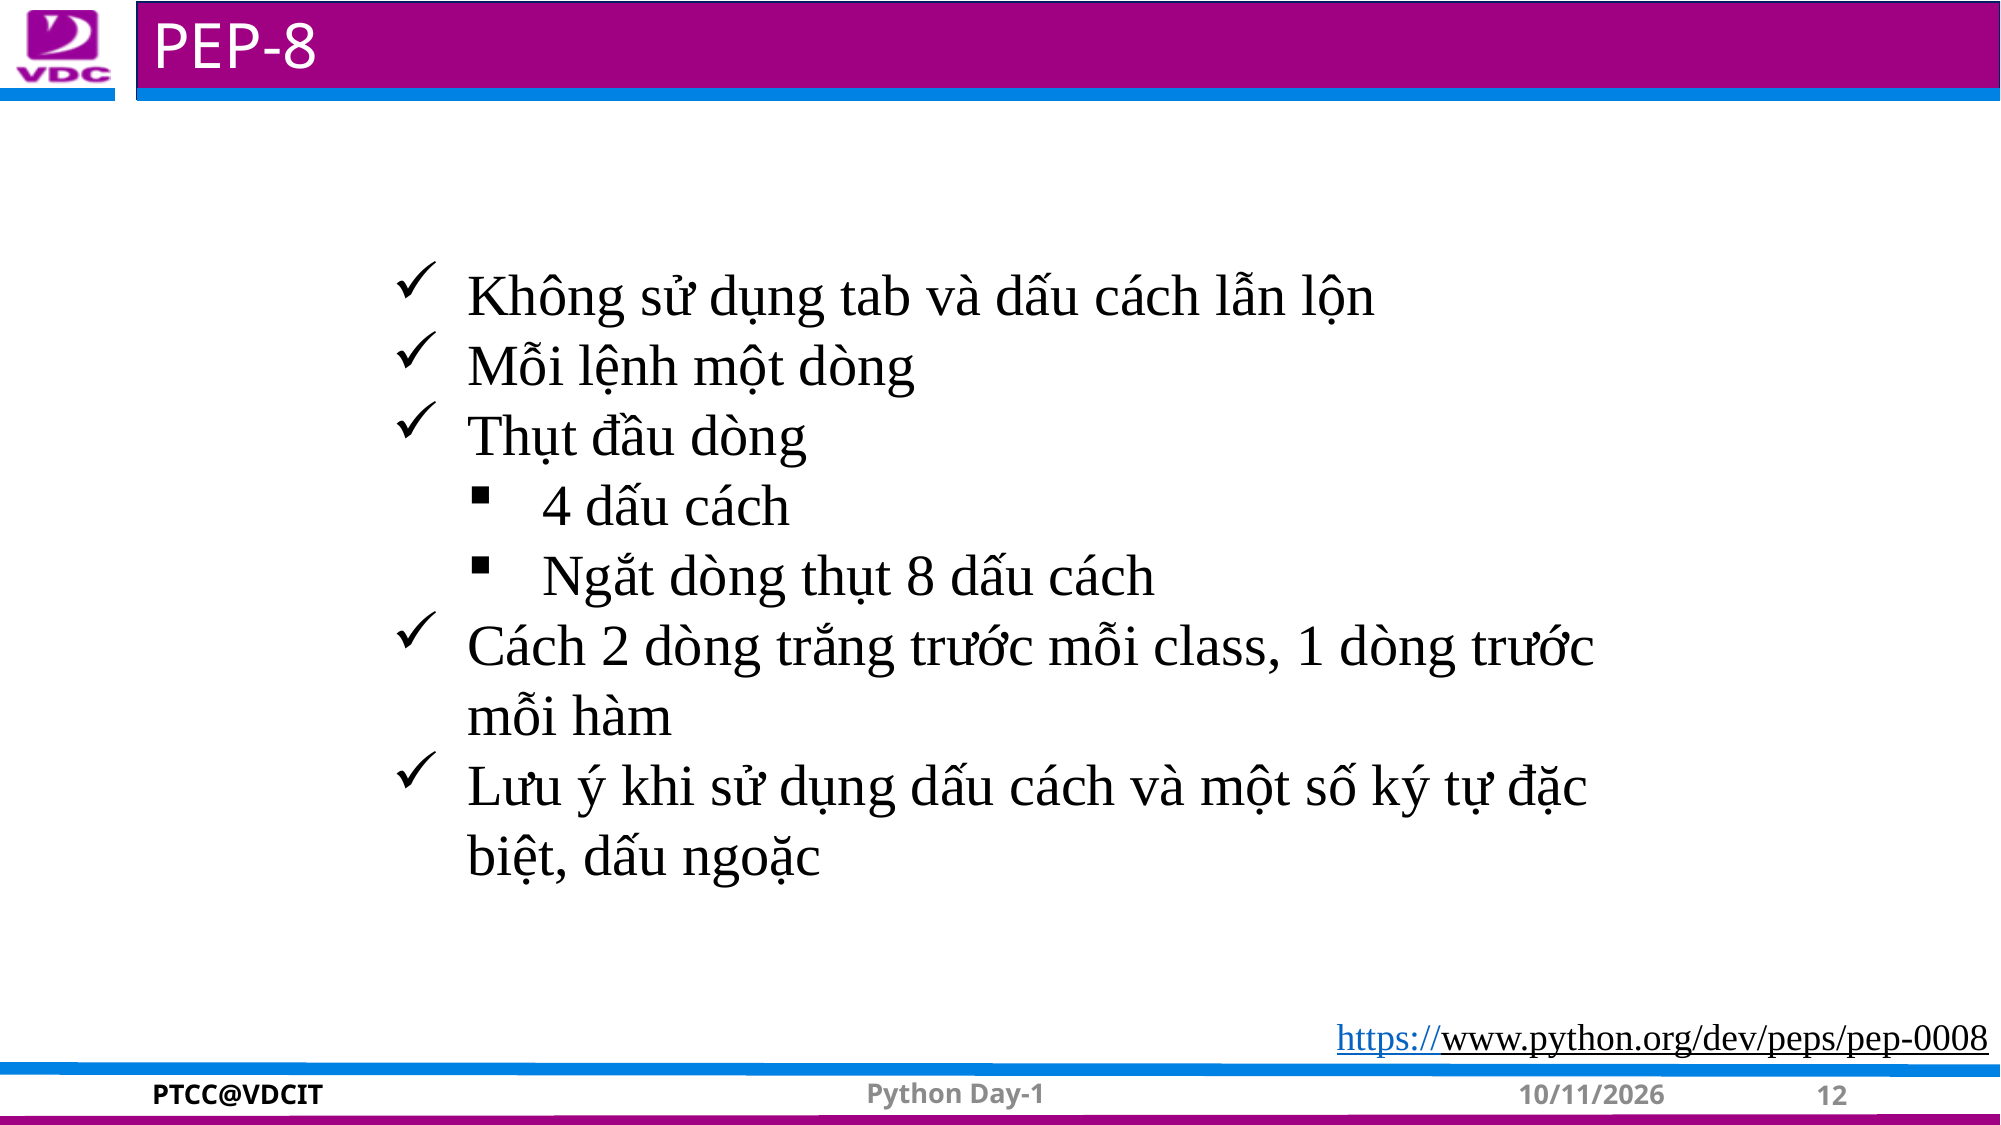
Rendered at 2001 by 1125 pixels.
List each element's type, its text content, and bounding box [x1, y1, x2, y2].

picture [16, 10, 111, 84]
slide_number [1503, 1068, 1730, 1123]
text_box Không sử dụng tab và dấu cách lẫn lộn Mỗi lệnh một dòng Thụt đầu dòng 4 dấu cách Ngắt dòng thụt 8 dấu cách Cách 2 dòng trắng trước mỗi class, 1 dòng trước mỗi hàm Lưu ý khi sử dụng dấu cách và một số ký tự đặc biệt, dấu ngoặc [302, 249, 1686, 1035]
footer Python Day-1 [442, 1066, 1470, 1121]
slide_number 12 [1763, 1070, 1863, 1123]
title PEP-8 [137, 7, 1585, 95]
text_box https://www.python.org/dev/peps/pep-0008 [1321, 1005, 2000, 1066]
